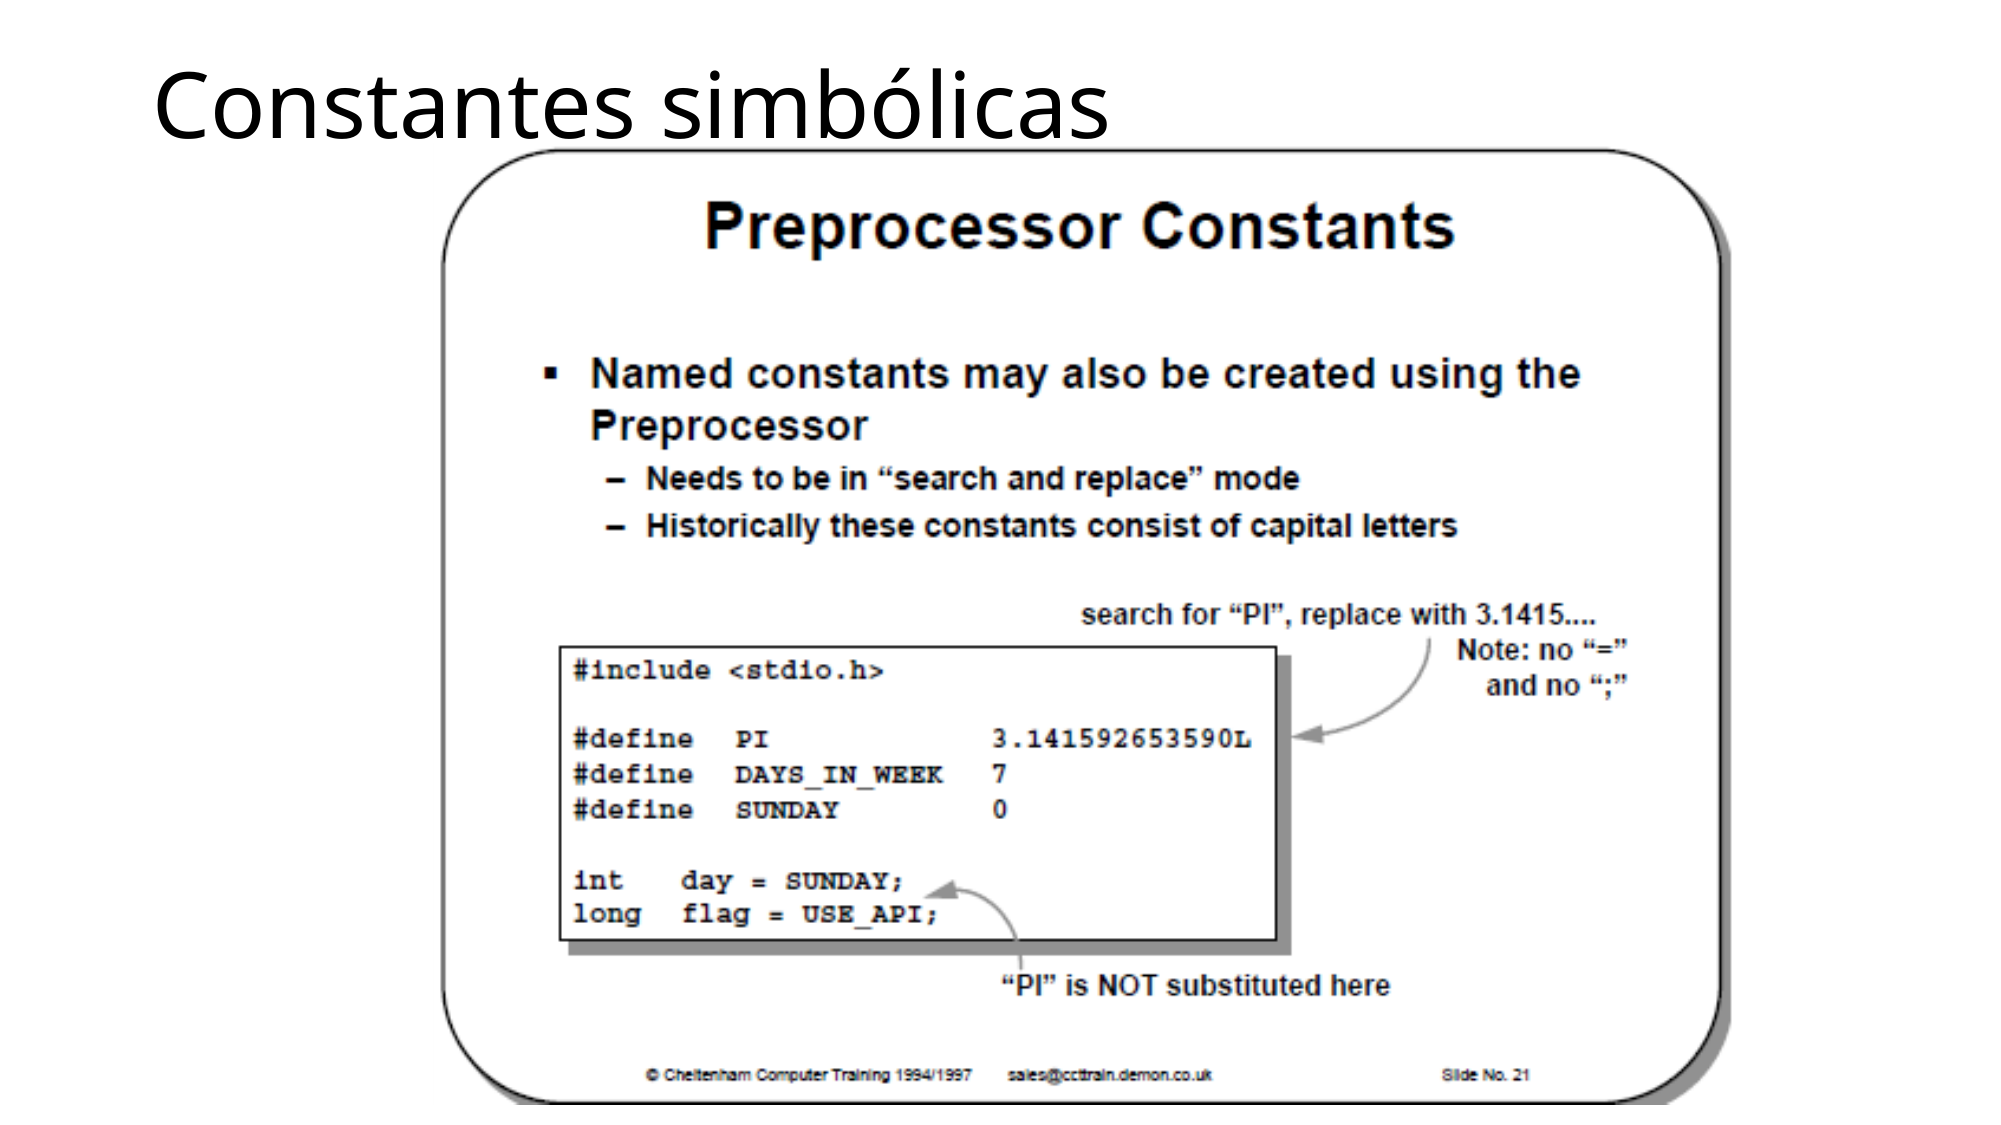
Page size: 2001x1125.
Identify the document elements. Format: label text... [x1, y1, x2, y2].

title Constantes simbólicas [137, 0, 1863, 218]
picture [432, 143, 1734, 1105]
